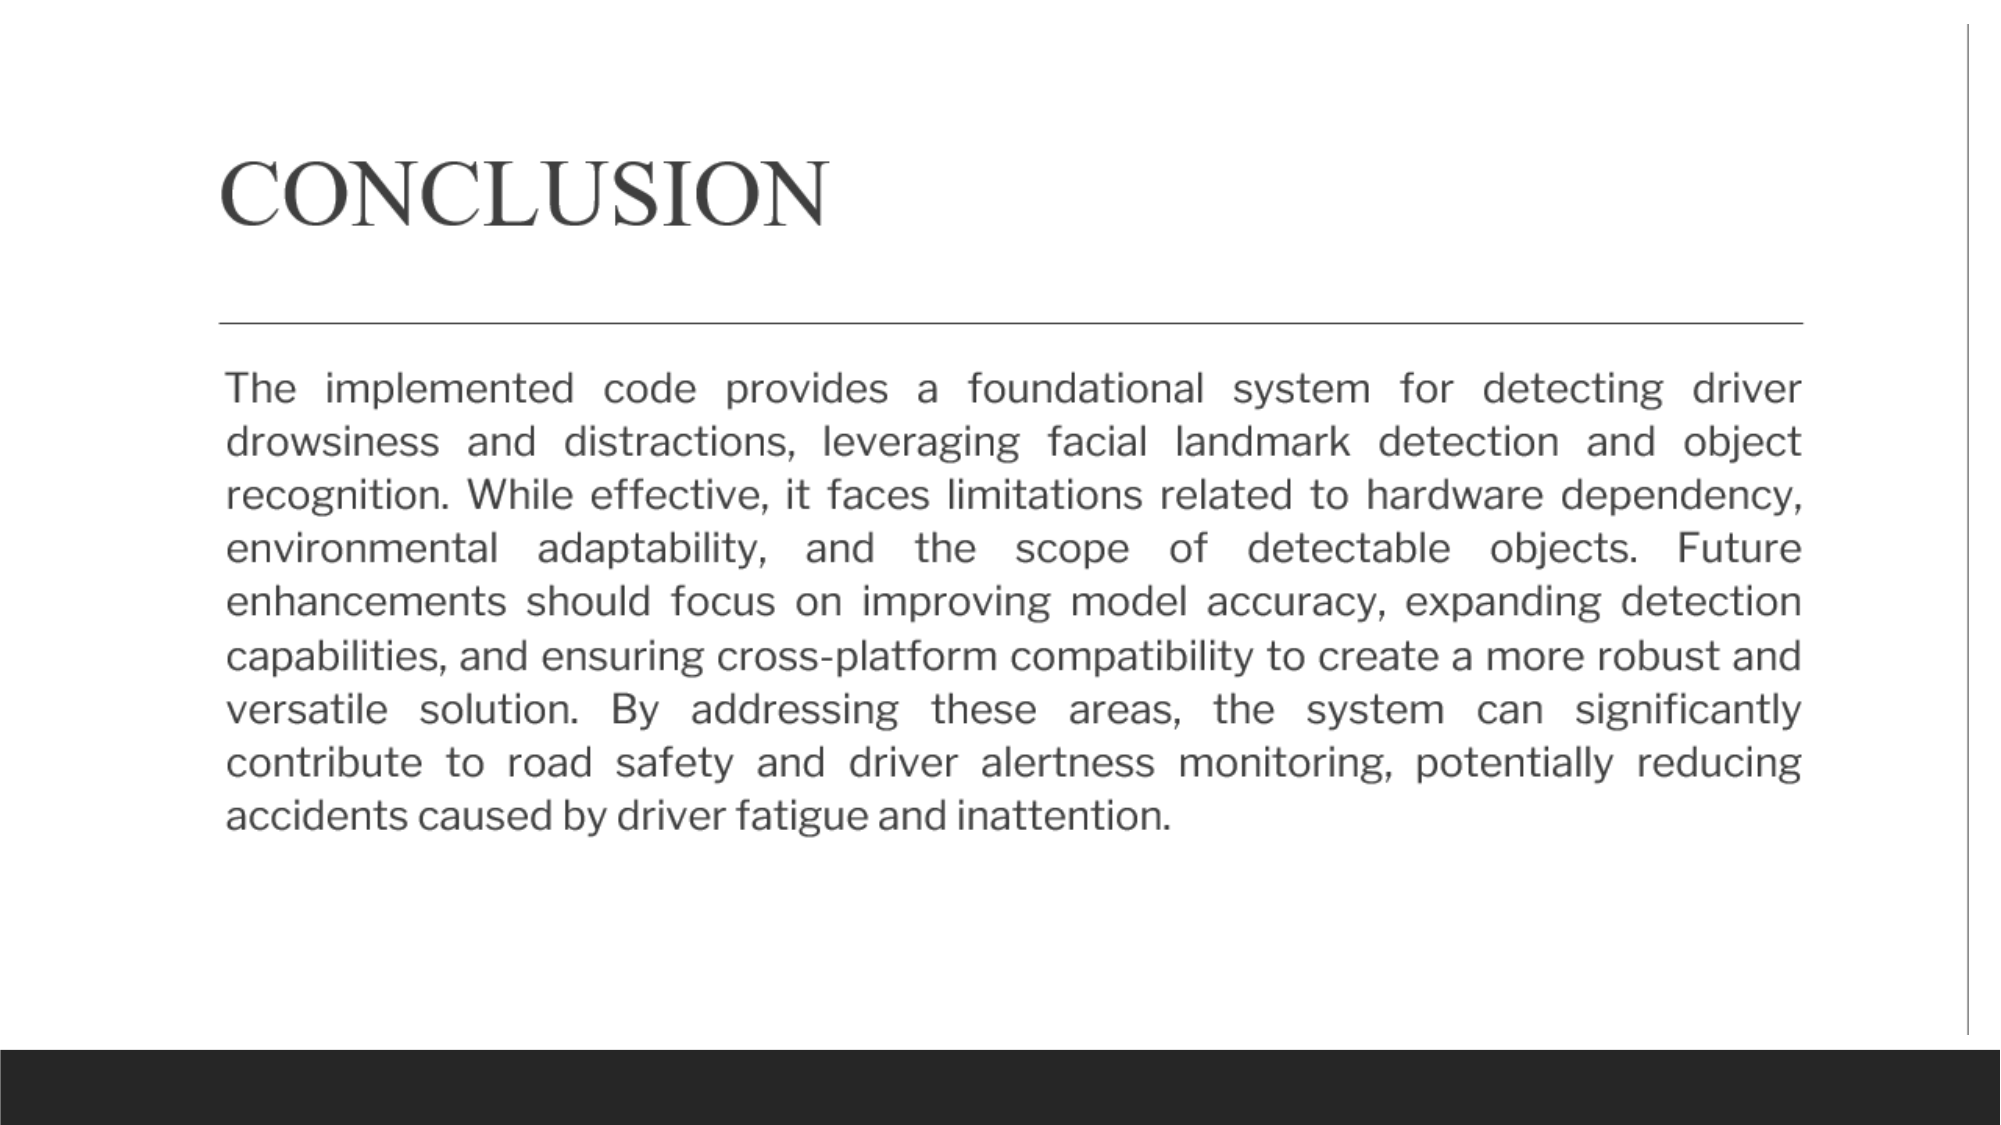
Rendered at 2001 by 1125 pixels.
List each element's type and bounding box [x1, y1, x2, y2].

picture [30, 24, 1970, 1035]
